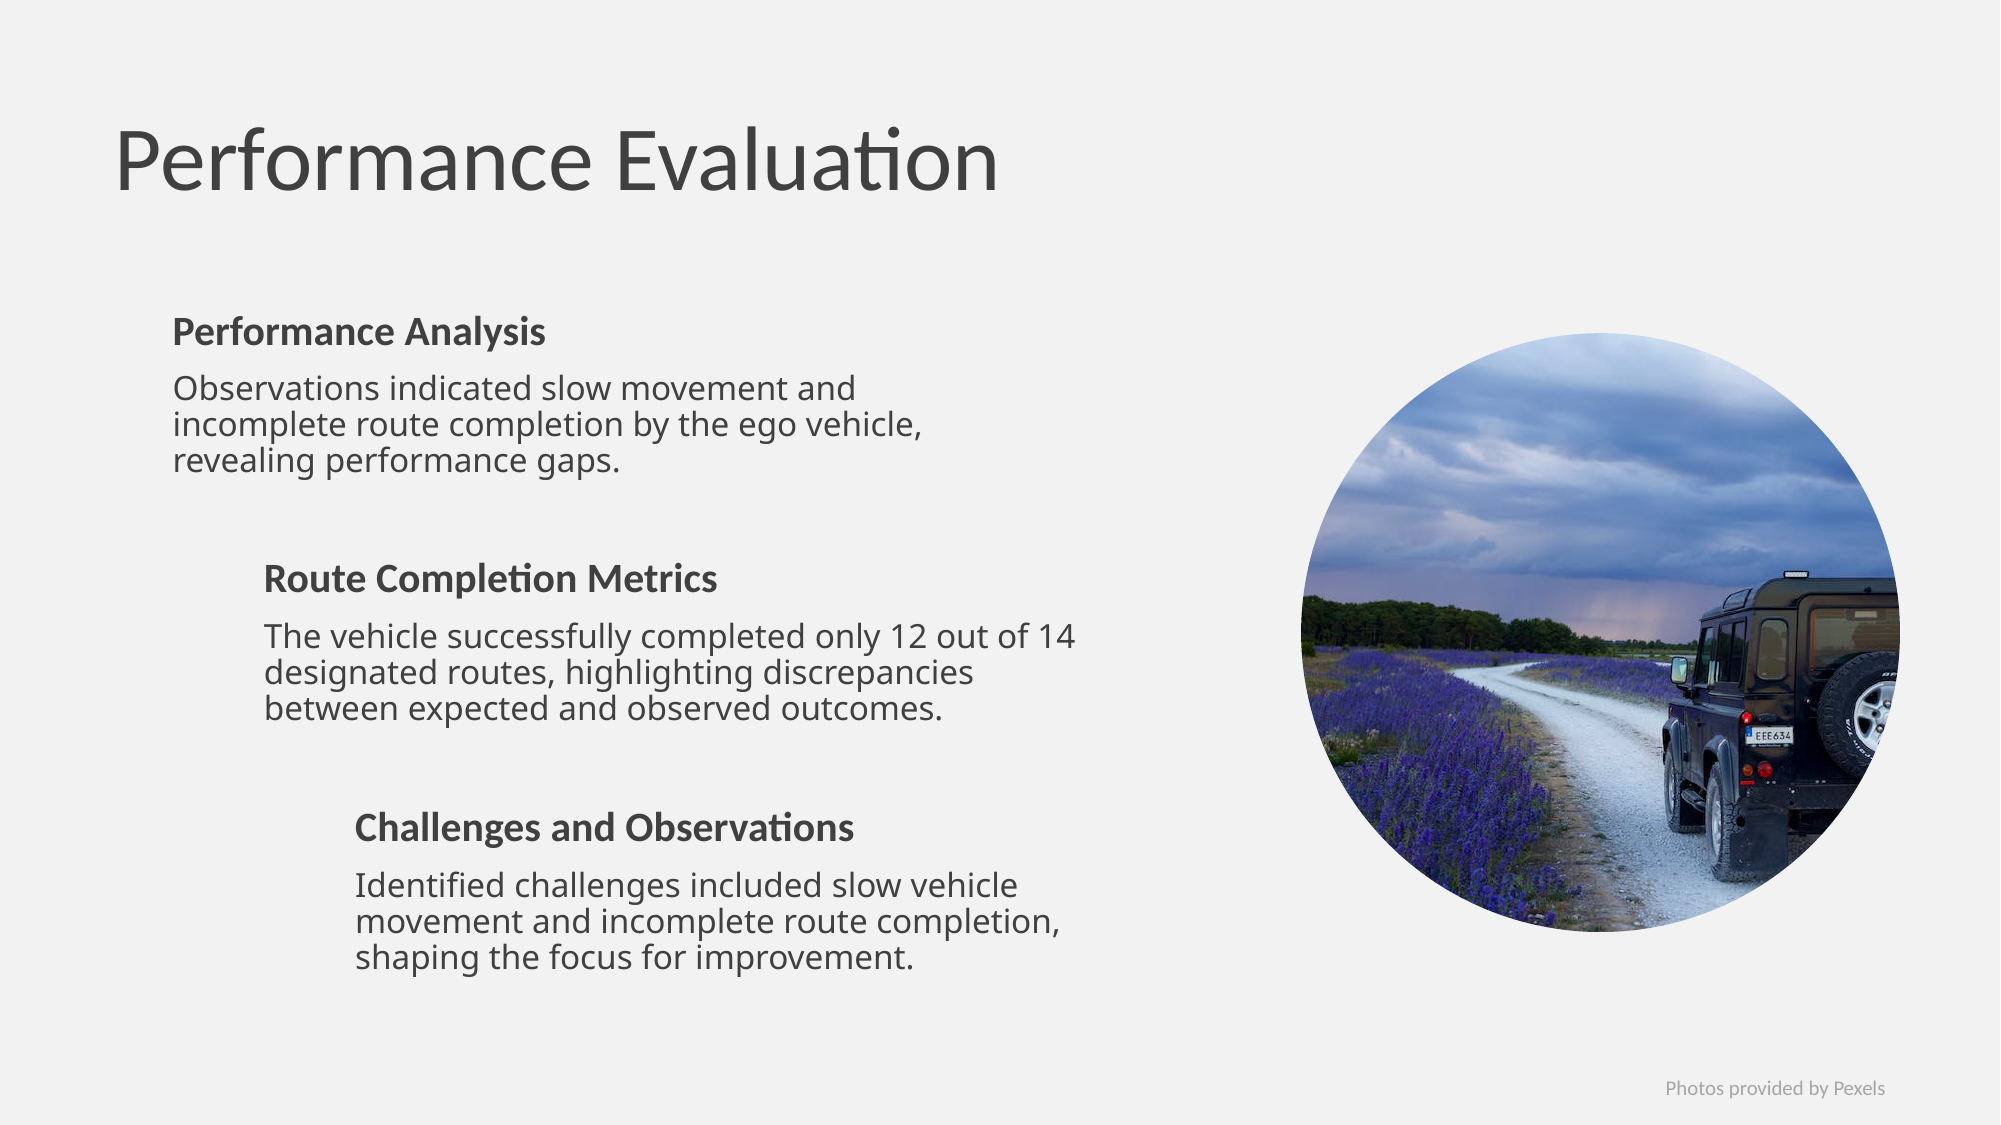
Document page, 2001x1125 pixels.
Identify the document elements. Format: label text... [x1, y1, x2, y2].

list Performance Analysis [157, 264, 1004, 362]
list Route Completion Metrics [248, 512, 1095, 610]
list The vehicle successfully completed only 12 out of 14 designated routes, highlighting discrepancies between expected and observed outcomes. [248, 612, 1095, 758]
picture [1301, 333, 1900, 933]
list Challenges and Observations [340, 760, 1187, 859]
list Observations indicated slow movement and incomplete route completion by the ego vehicle, revealing performance gaps. [157, 364, 1004, 510]
title Performance Evaluation [99, 59, 1900, 262]
list Identified challenges included slow vehicle movement and incomplete route completion, shaping the focus for improvement. [340, 861, 1187, 1007]
